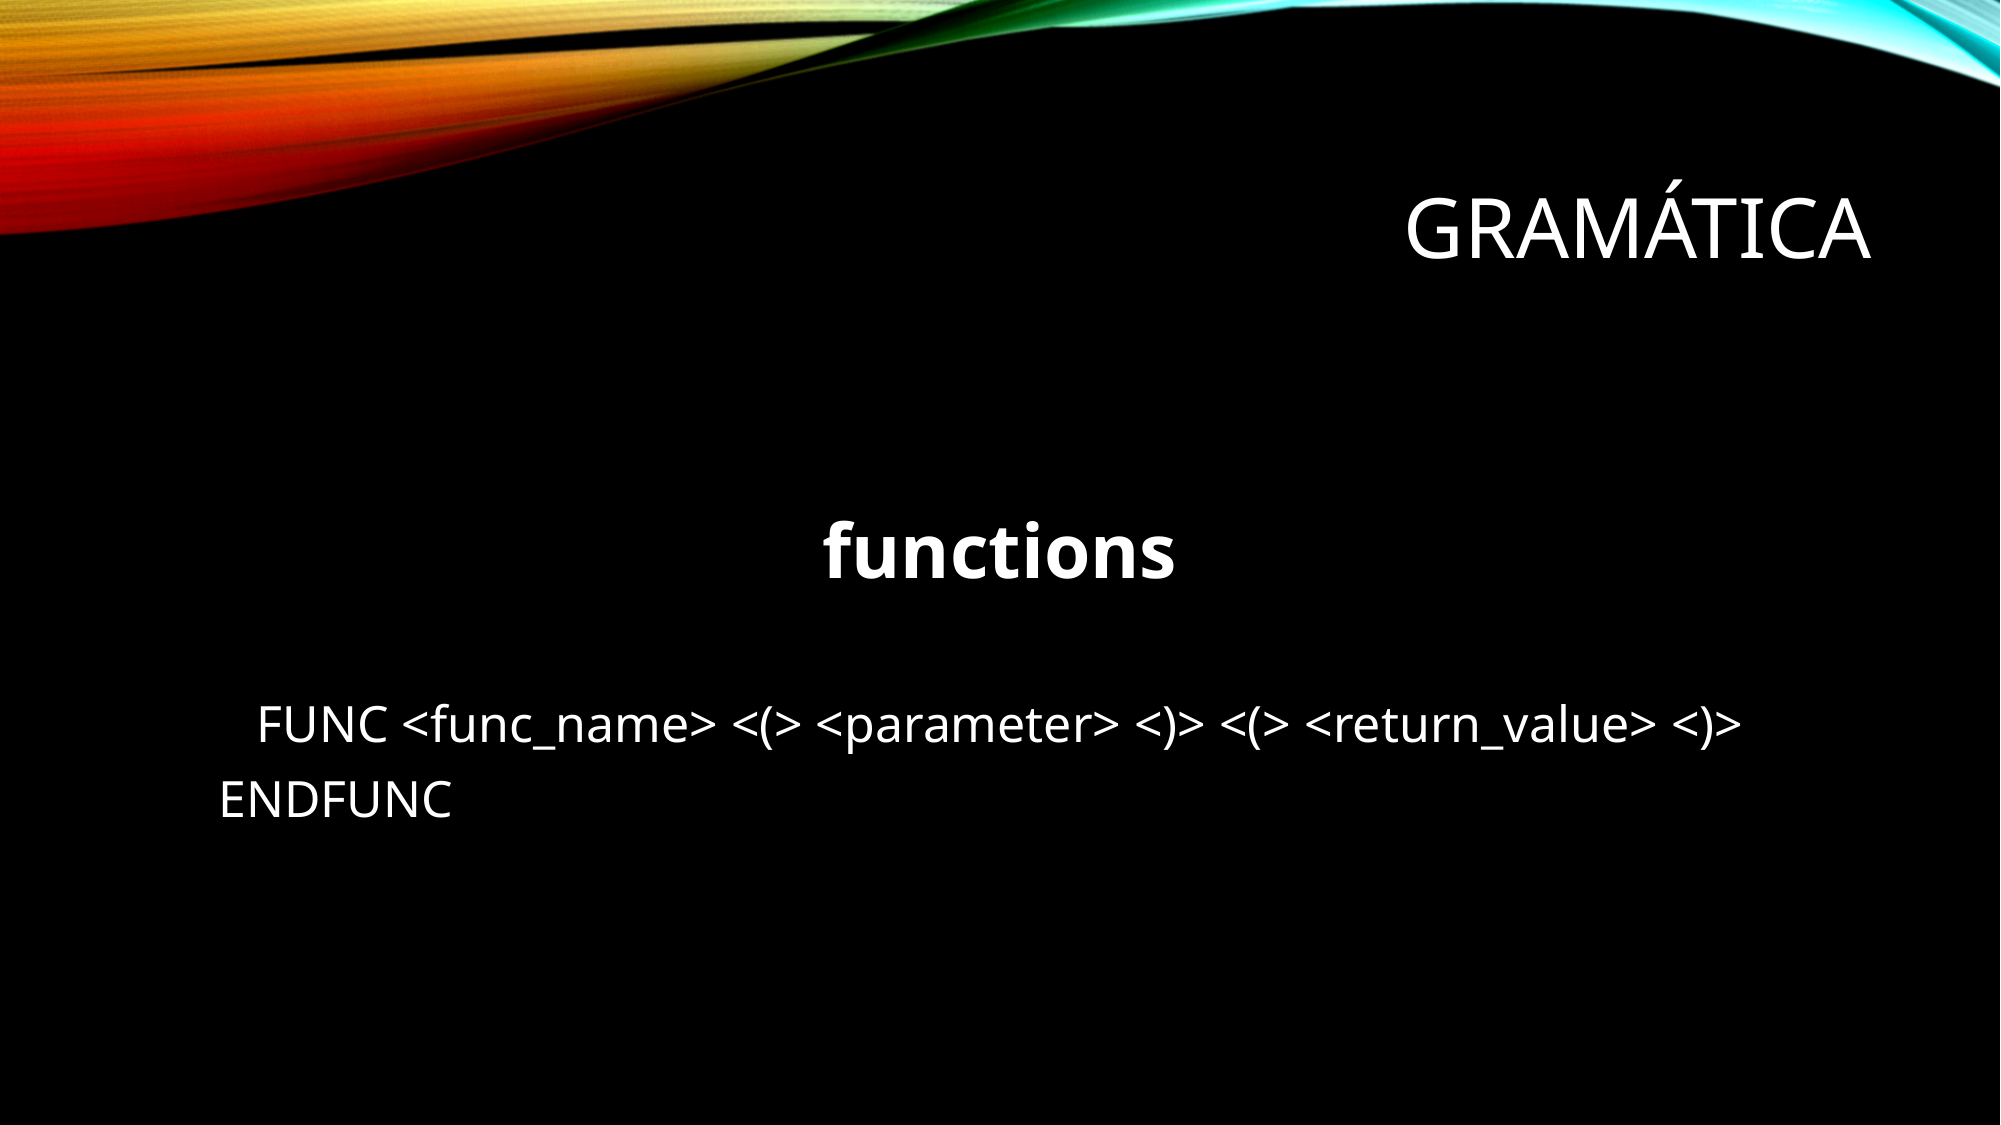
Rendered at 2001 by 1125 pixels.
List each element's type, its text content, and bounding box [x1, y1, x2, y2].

list functions FUNC <func_name> <(> <parameter> <)> <(> <return_value> <)> ENDFUNC [112, 360, 1888, 1021]
title gramática [474, 125, 1888, 338]
picture [0, 0, 2000, 237]
